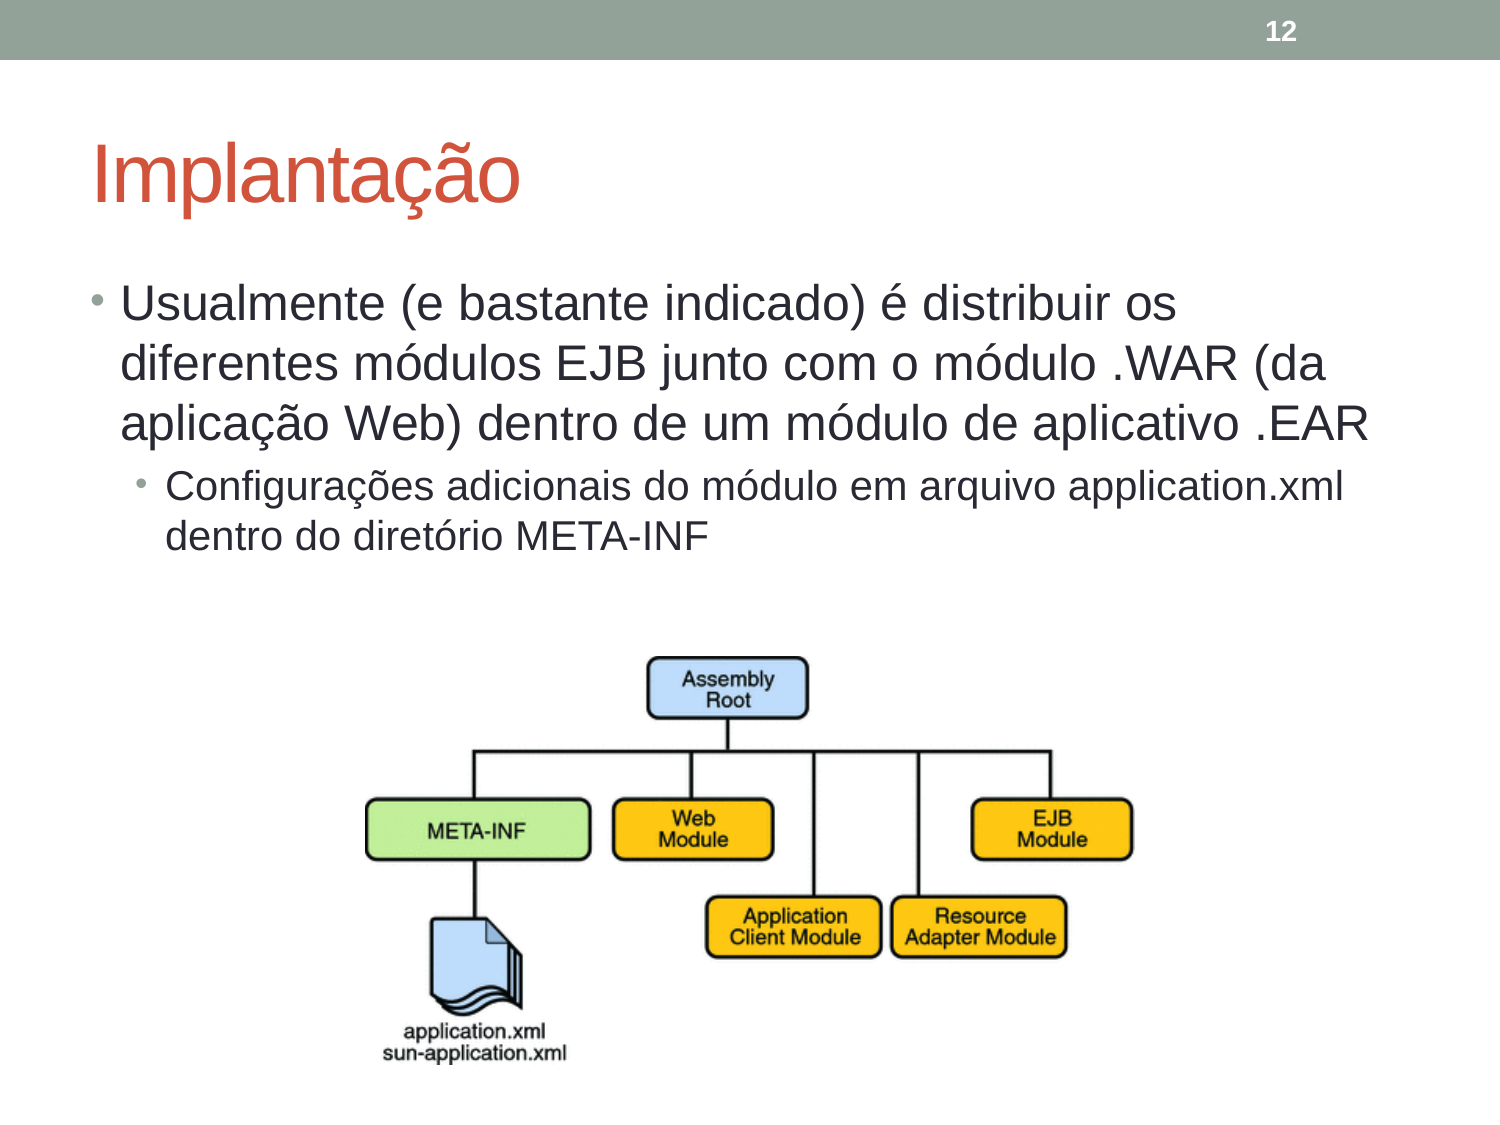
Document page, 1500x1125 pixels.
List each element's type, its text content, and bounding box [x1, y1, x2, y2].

picture [365, 656, 1135, 1065]
slide_number 12 [1250, 3, 1425, 57]
title Implantação [75, 87, 1425, 250]
list Usualmente (e bastante indicado) é distribuir os diferentes módulos EJB junto com o módulo .WAR (da aplicação Web) dentro de um módulo de aplicativo .EAR Configurações adicionais do módulo em arquivo application.xml dentro do diretório META-INF [75, 262, 1425, 657]
